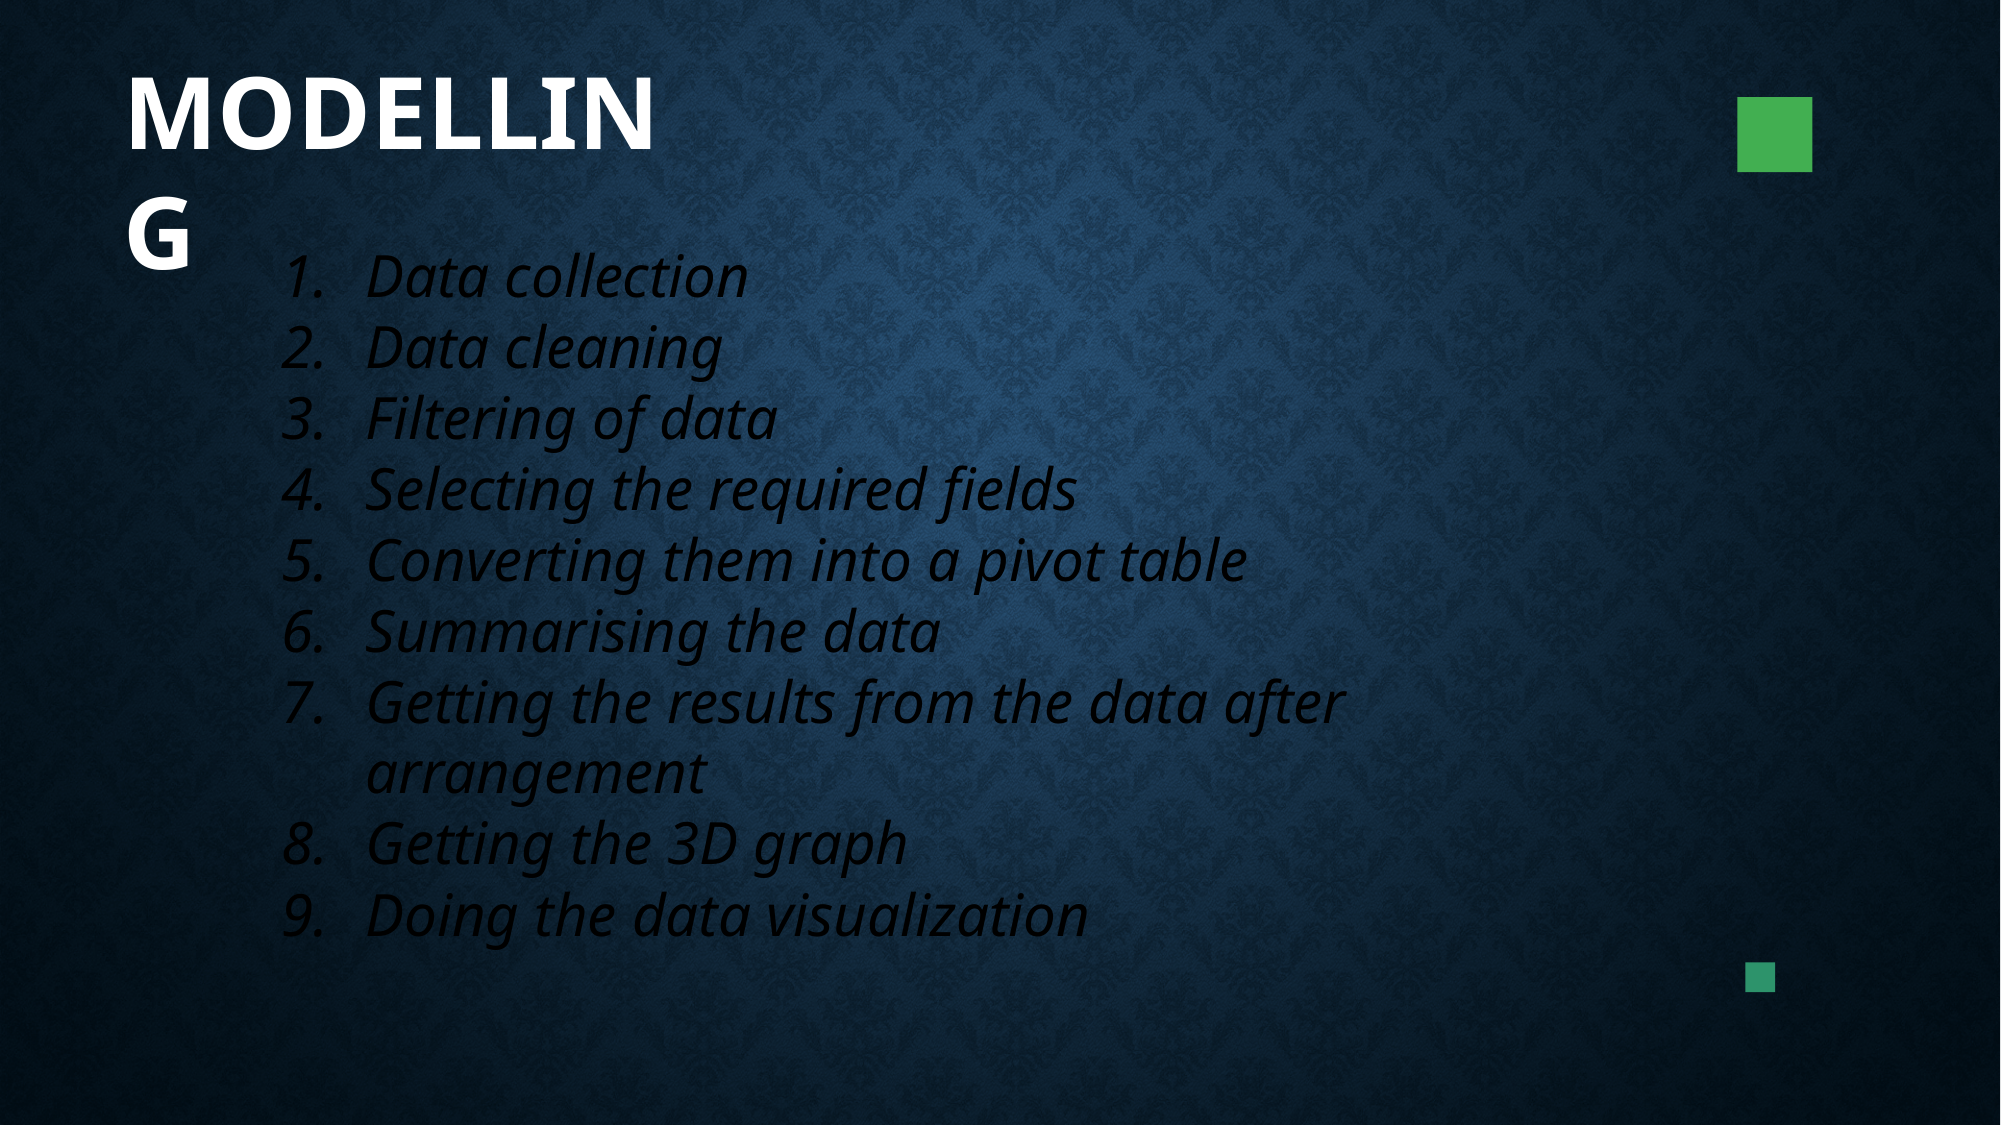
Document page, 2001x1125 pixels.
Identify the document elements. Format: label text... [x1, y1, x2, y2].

text_box MODELLING [121, 47, 664, 290]
text_box Data collection Data cleaning Filtering of data Selecting the required fields Converting them into a pivot table Summarising the data Getting the results from the data after arrangement Getting the 3D graph Doing the data visualization [275, 237, 1442, 948]
text_box [1737, 97, 1813, 173]
text_box [1745, 962, 1776, 993]
